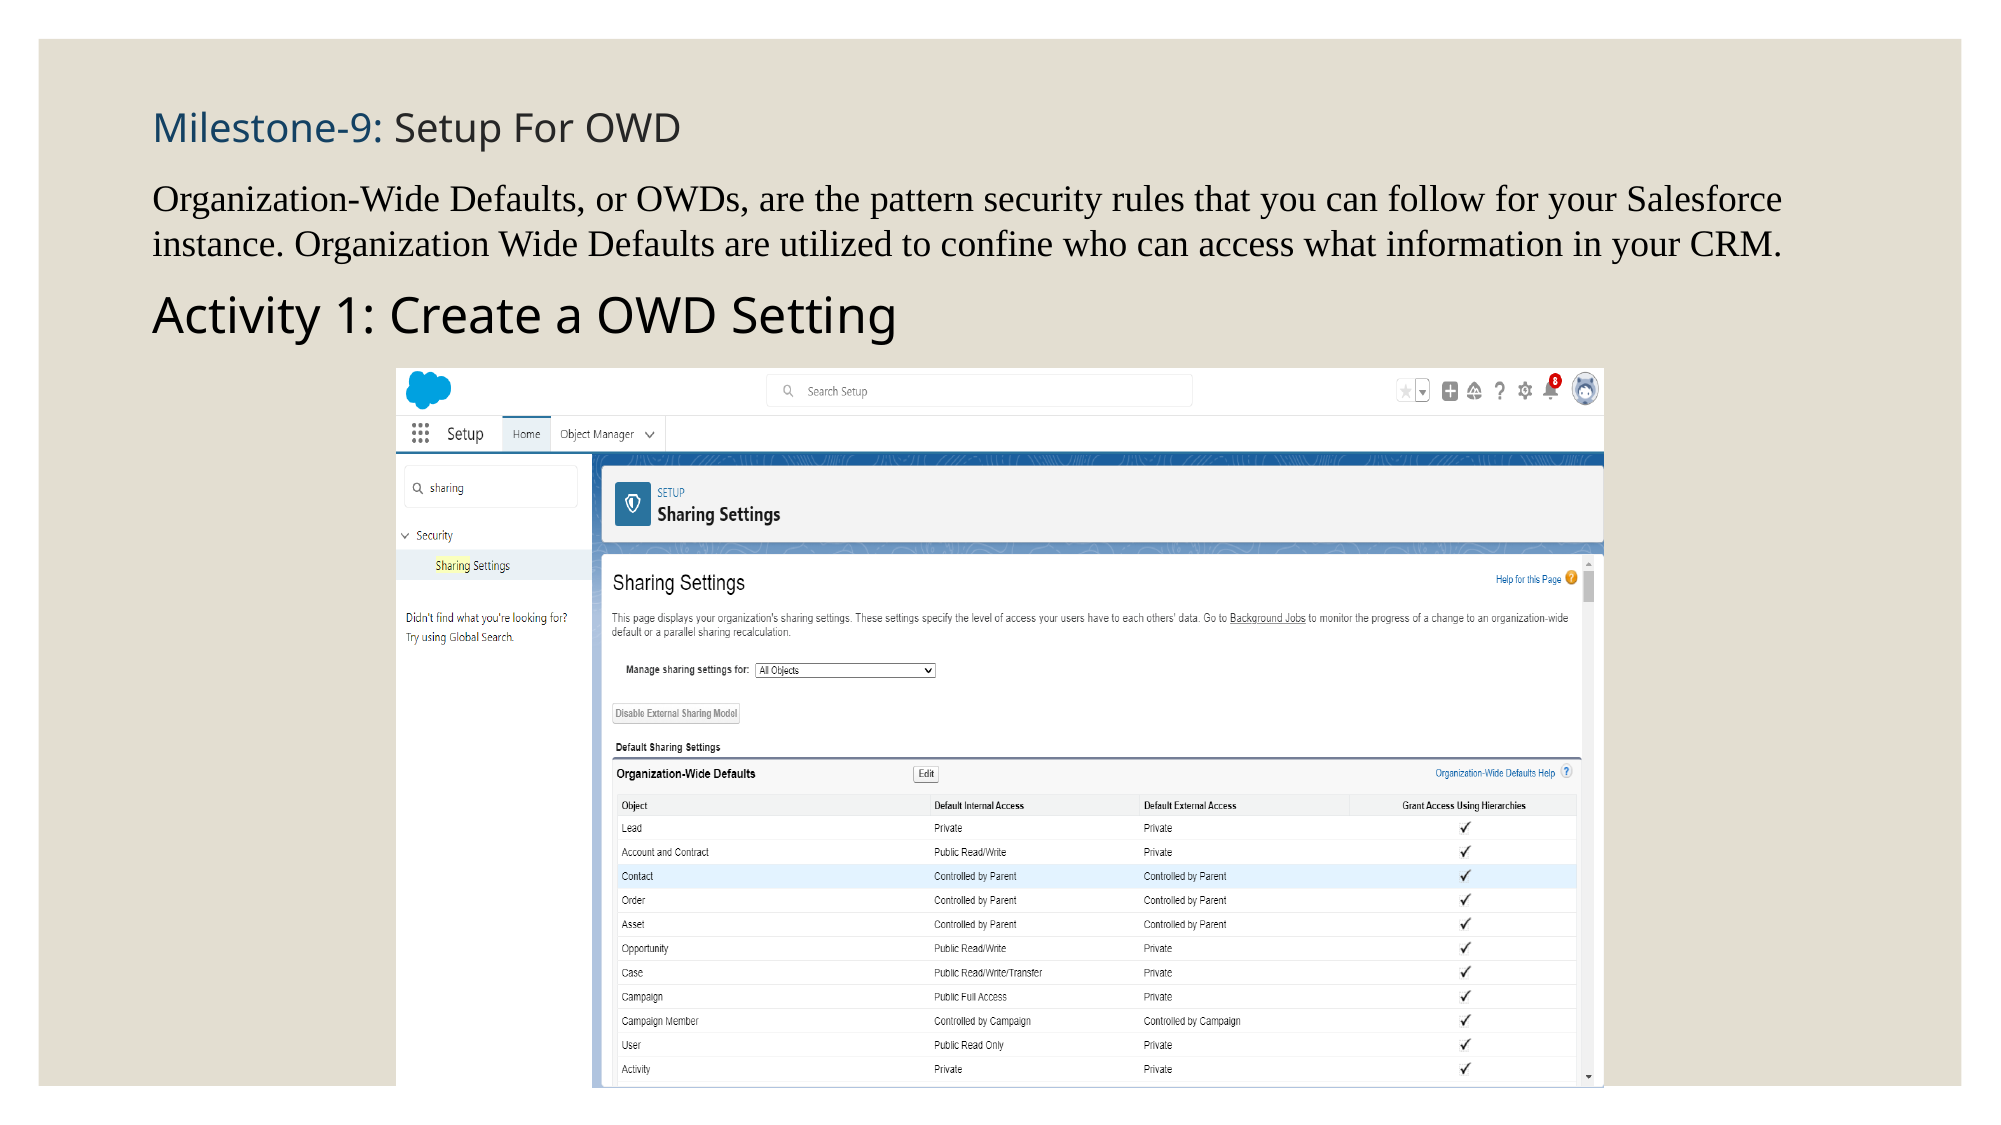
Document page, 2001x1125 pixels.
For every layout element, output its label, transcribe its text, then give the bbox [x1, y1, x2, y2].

title Milestone-9: Setup For OWD [137, 100, 1863, 166]
list Organization-Wide Defaults, or OWDs, are the pattern security rules that you can follow for your Salesforce instance. Organization Wide Defaults are utilized to confine who can access what information in your CRM. Activity 1: Create a OWD Setting [137, 166, 1863, 1023]
picture [396, 367, 1604, 1088]
